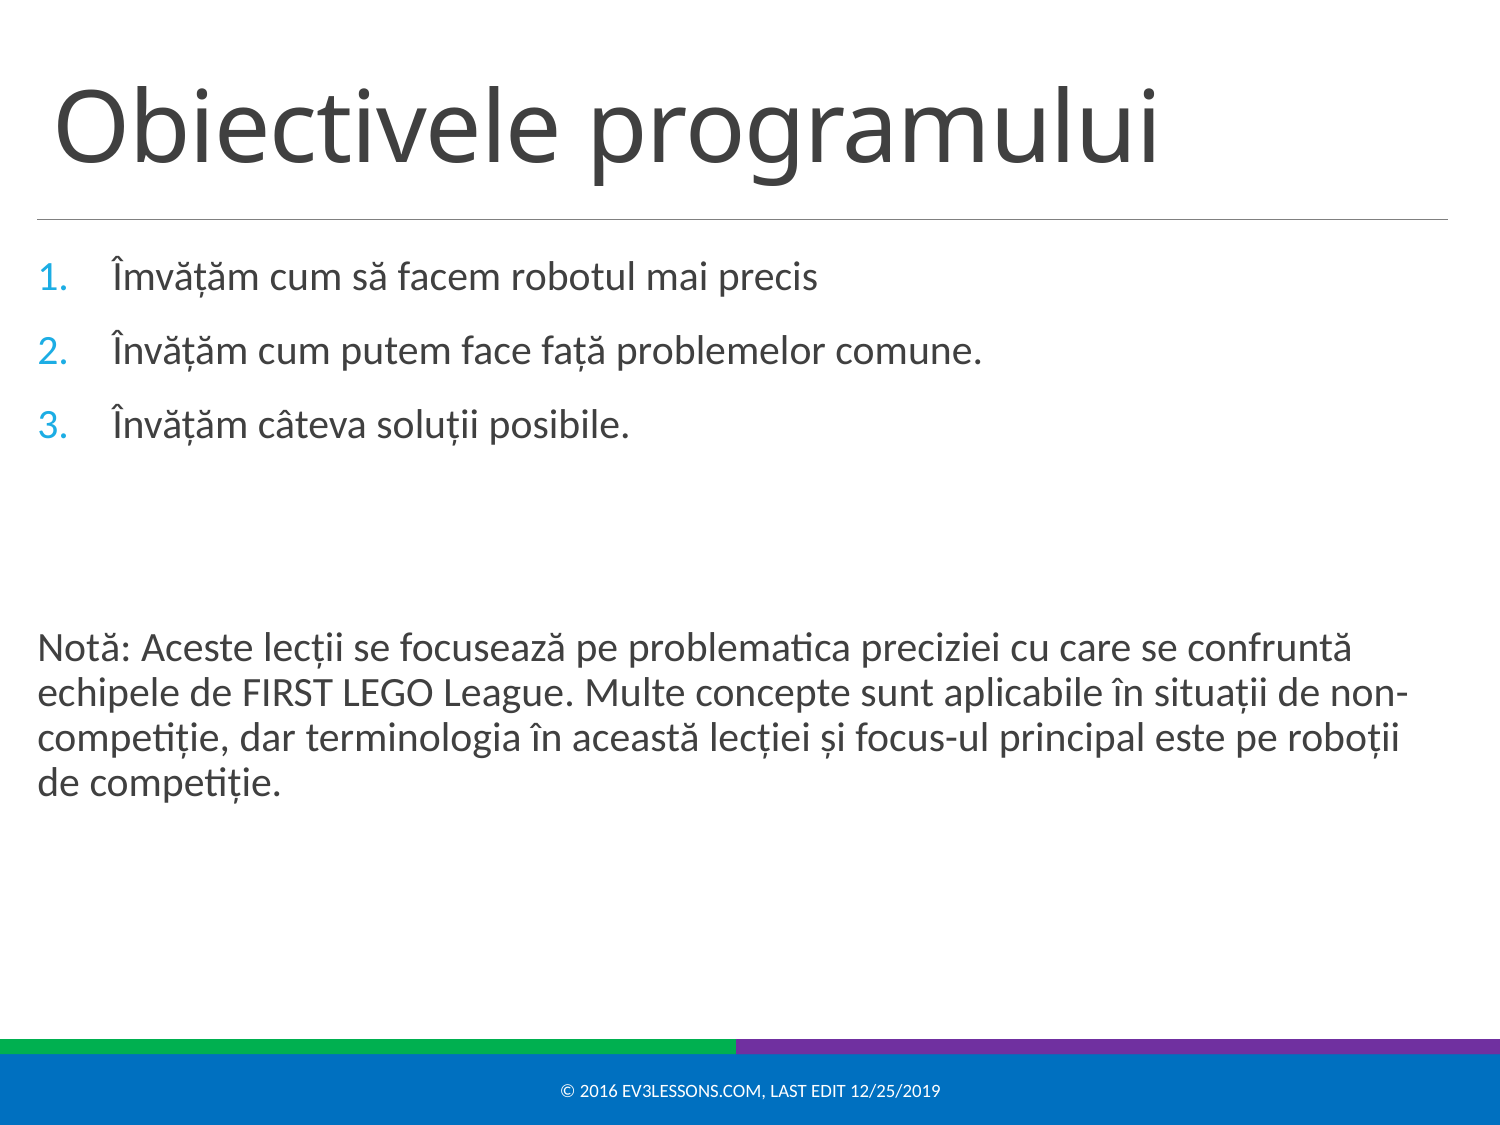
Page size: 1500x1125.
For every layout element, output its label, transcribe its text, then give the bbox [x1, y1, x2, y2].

list Îmvățăm cum să facem robotul mai precis Învățăm cum putem face față problemelor comune. Învățăm câteva soluții posibile. Notă: Aceste lecții se focusează pe problematica preciziei cu care se confruntă echipele de FIRST LEGO League. Multe concepte sunt aplicabile în situații de non-competiție, dar terminologia în această lecției și focus-ul principal este pe roboții de competiție. [37, 246, 1448, 1011]
footer © 2016 EV3Lessons.com, Last edit 12/25/2019 [453, 1059, 1047, 1120]
title Obiectivele programului [37, 47, 1448, 191]
